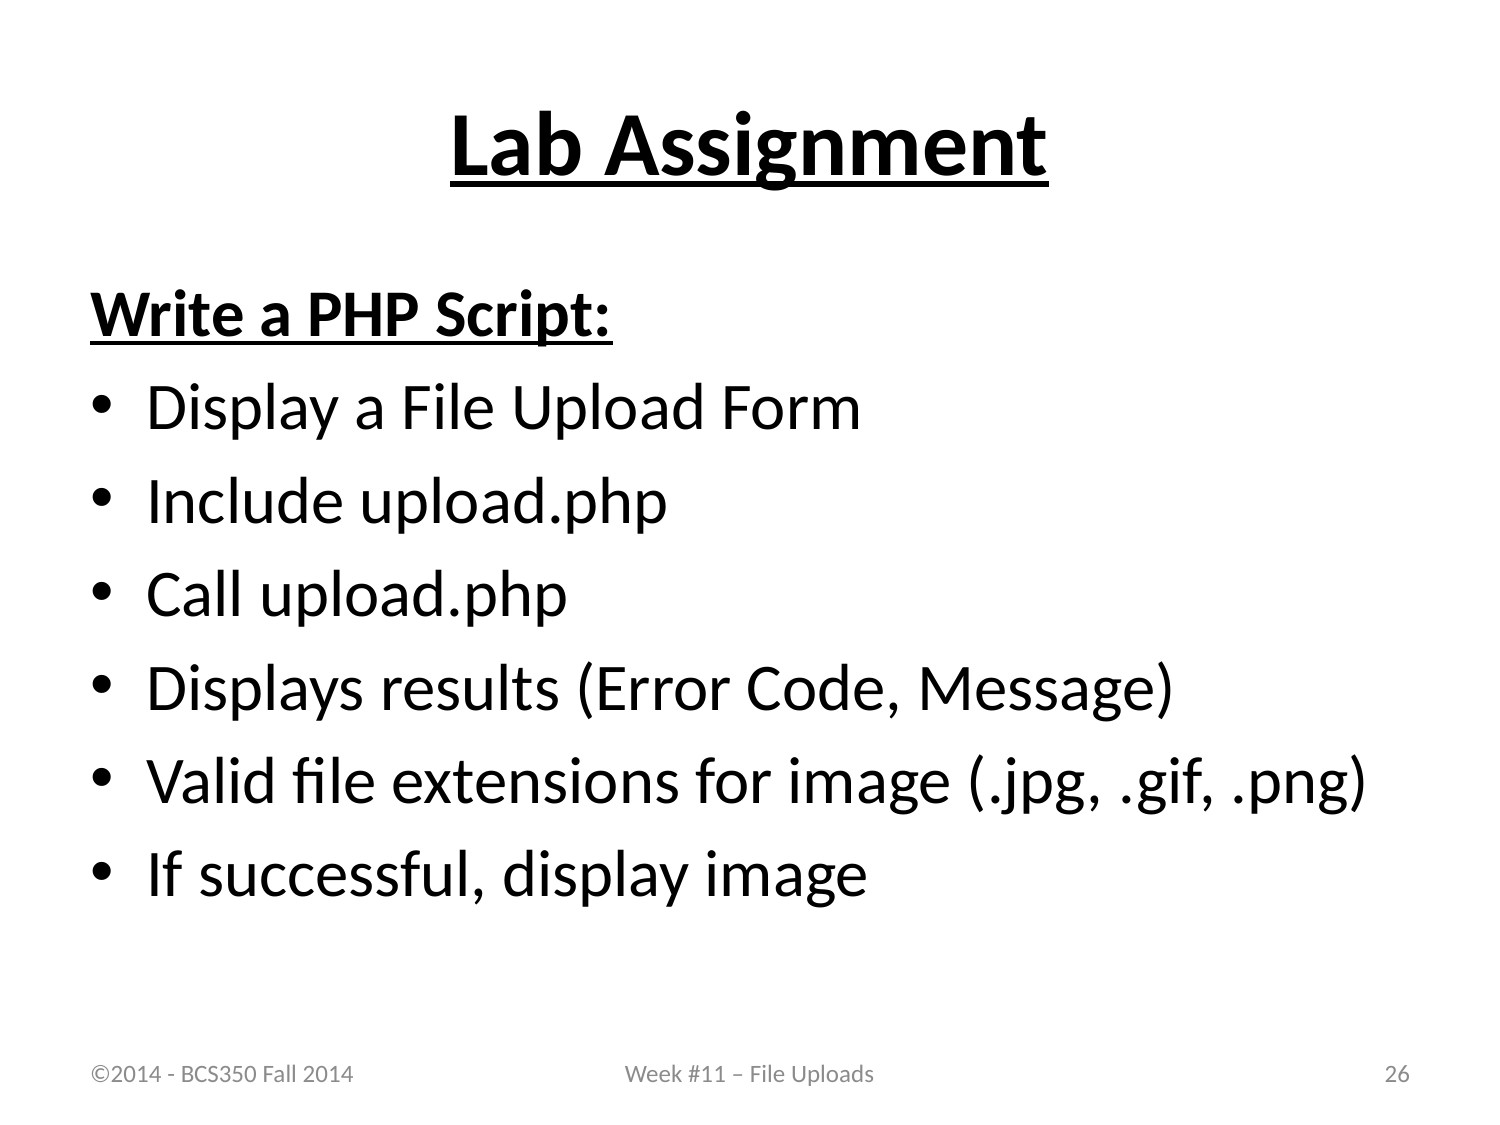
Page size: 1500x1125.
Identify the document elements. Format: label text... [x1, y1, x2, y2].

list Write a PHP Script: Display a File Upload Form Include upload.php Call upload.php Displays results (Error Code, Message) Valid file extensions for image (.jpg, .gif, .png) If successful, display image [75, 262, 1425, 1005]
footer Week #11 – File Uploads [512, 1042, 988, 1103]
title Lab Assignment [75, 45, 1425, 233]
slide_number 26 [1074, 1042, 1425, 1103]
slide_number ©2014 - BCS350 Fall 2014 [75, 1042, 425, 1103]
